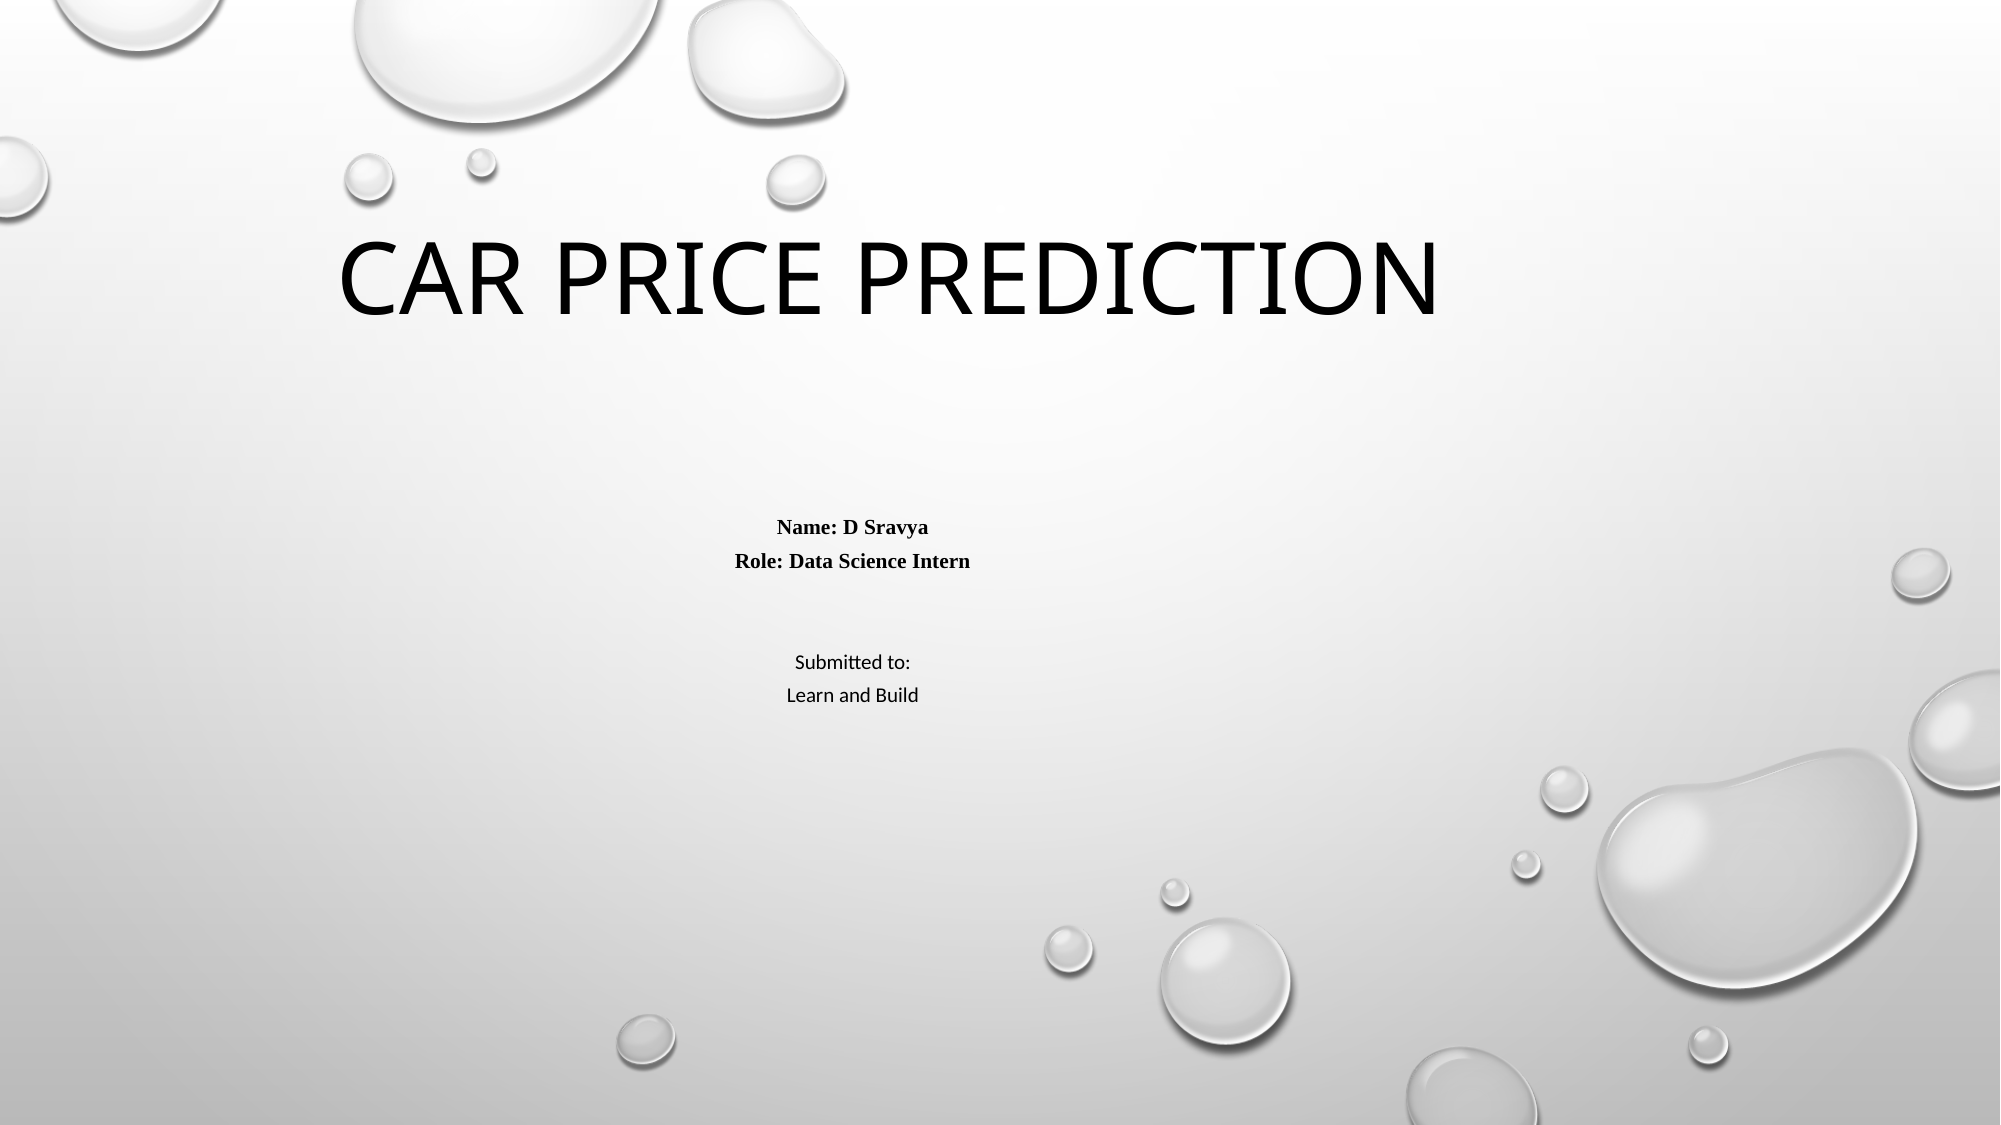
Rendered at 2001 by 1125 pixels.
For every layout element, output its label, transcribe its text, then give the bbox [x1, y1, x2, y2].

subtitle Name: D Sravya Role: Data Science Intern Submitted to: Learn and Build [140, 500, 1566, 726]
title CAR PRICE PREDICTION [177, 118, 1604, 344]
picture [0, 0, 2000, 1125]
